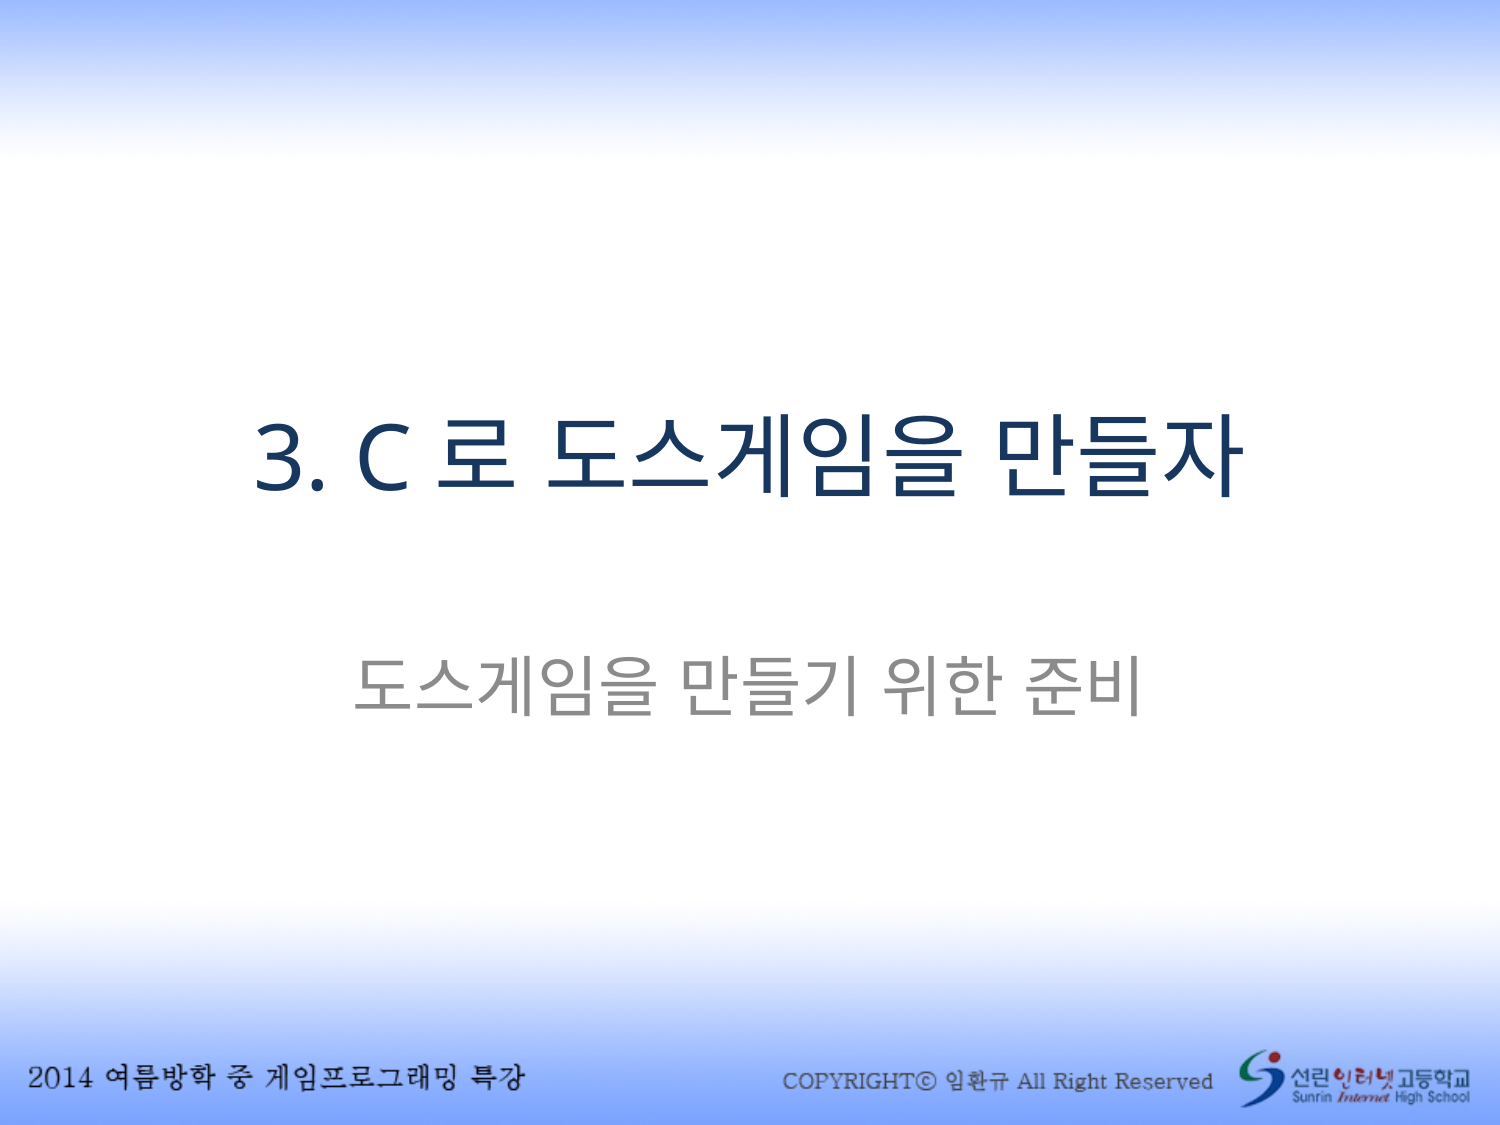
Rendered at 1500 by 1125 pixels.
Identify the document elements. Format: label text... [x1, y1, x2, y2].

subtitle 도스게임을 만들기 위한 준비 [225, 637, 1275, 925]
title 3. C로 도스게임을 만들자 [112, 333, 1388, 575]
picture [0, 0, 1500, 1125]
